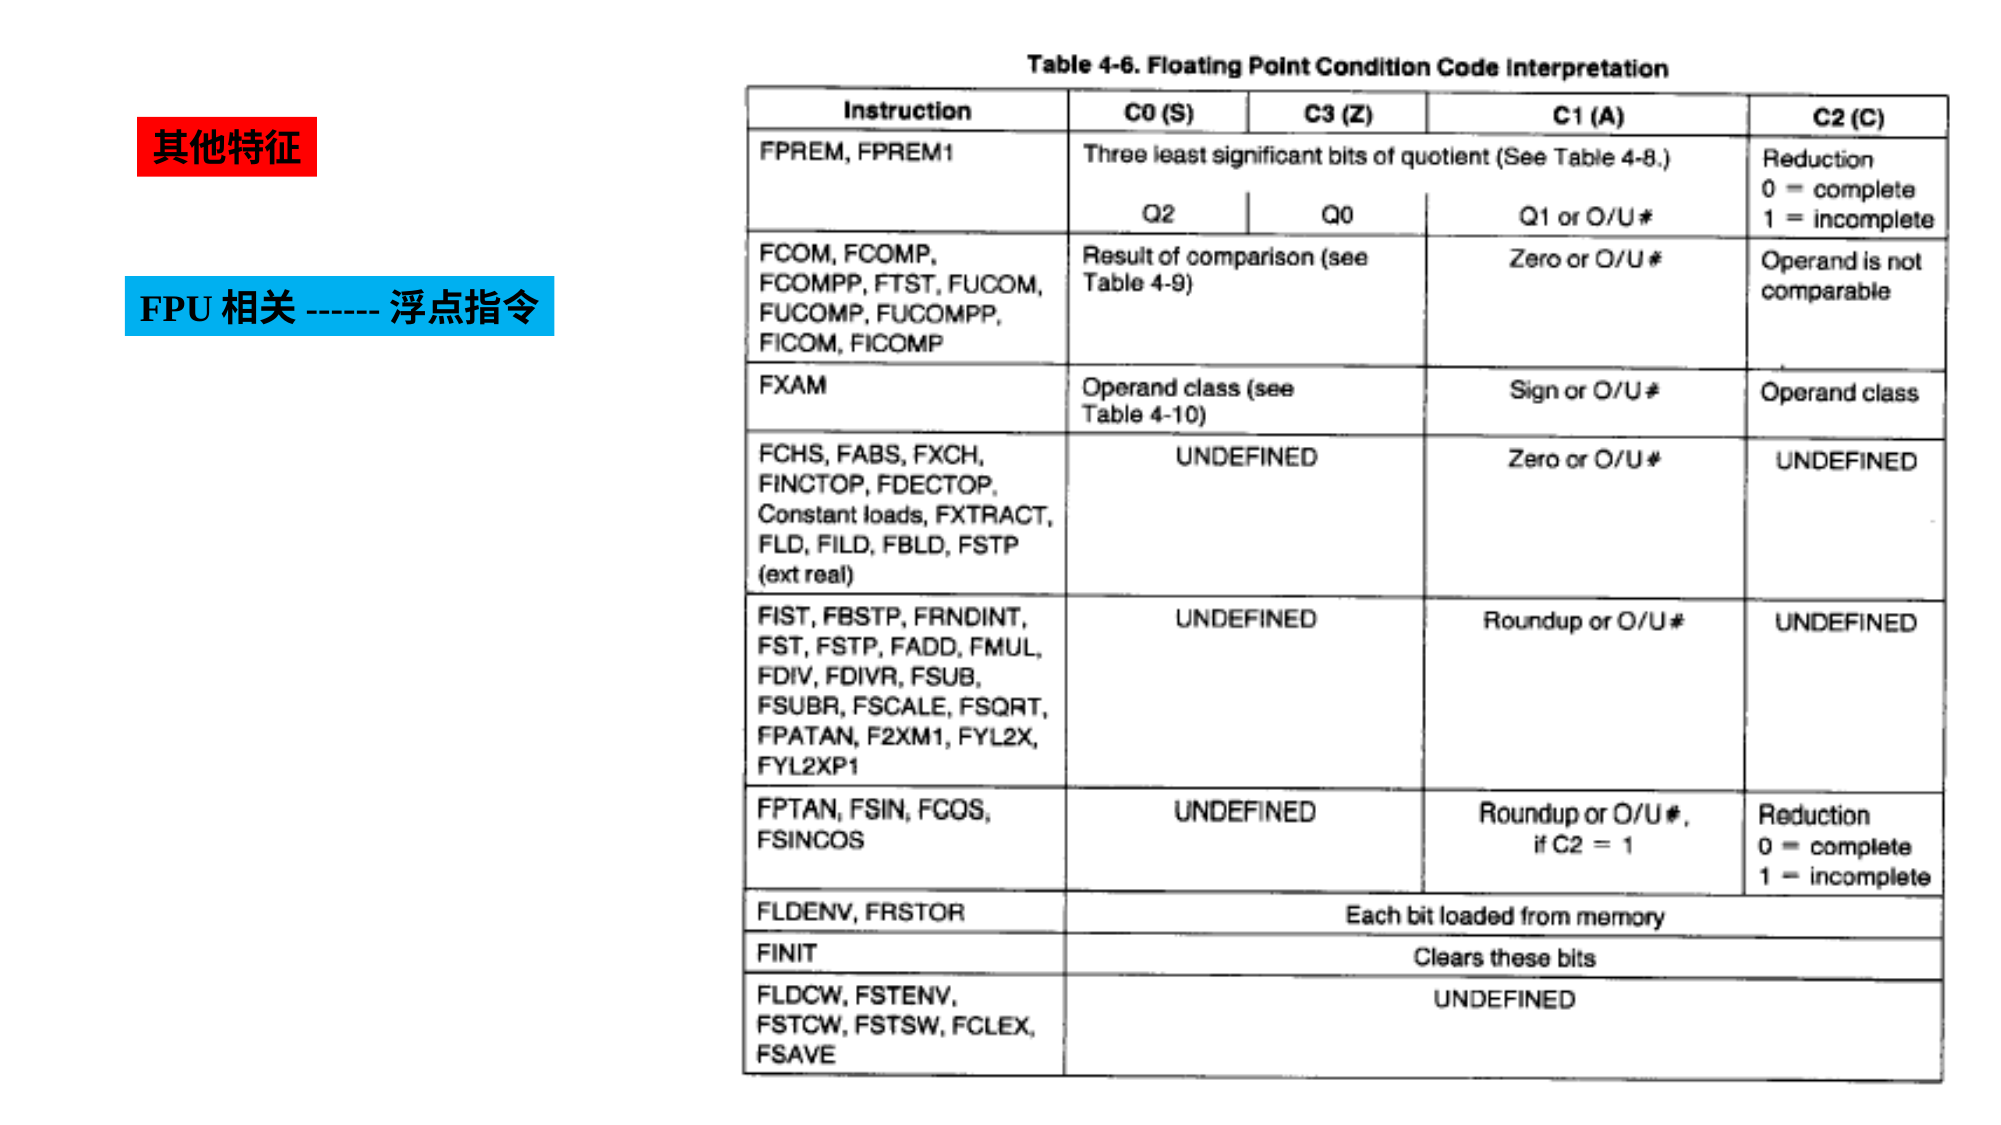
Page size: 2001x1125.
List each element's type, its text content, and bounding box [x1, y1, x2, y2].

picture [710, 46, 1957, 1094]
text_box 其他特征 [137, 116, 317, 177]
text_box FPU相关------浮点指令 [124, 276, 555, 336]
